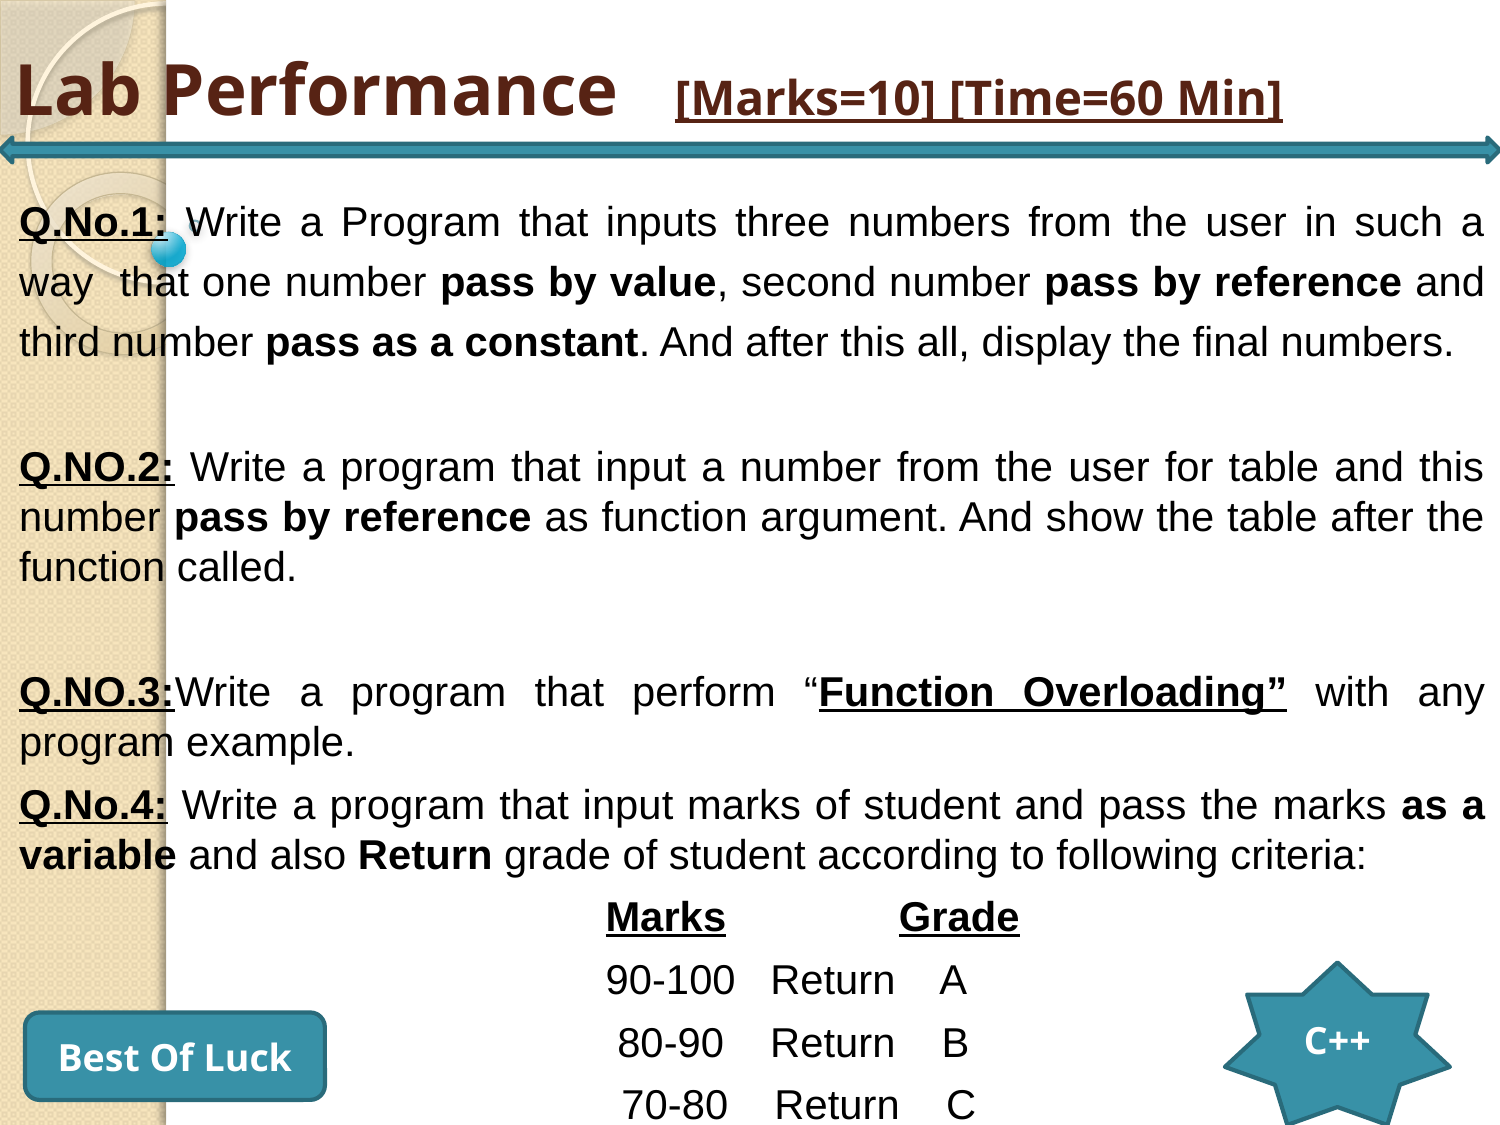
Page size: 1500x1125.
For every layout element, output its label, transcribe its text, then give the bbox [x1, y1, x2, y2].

text_box C++ [1222, 960, 1452, 1125]
title Lab Performance [Marks=10] [Time=60 Min] [0, 0, 1500, 137]
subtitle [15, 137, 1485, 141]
subtitle Q.No.1: Write a Program that inputs three numbers from the user in such a way that one number pass by value, second number pass by reference and third number pass as a constant. And after this all, display the final numbers. Q.NO.2: Write a program that input a number from the user for table and this number pass by reference as function argument. And show the table after the function called. Q.NO.3:Write a program that perform “Function Overloading” with any program example. Q.No.4: Write a program that input marks of student and pass the marks as a variable and also Return grade of student according to following criteria: Marks Grade 90-100 Return A 80-90 Return B 70-80 Return C [0, 154, 1500, 1125]
text_box Best Of Luck [22, 1010, 328, 1103]
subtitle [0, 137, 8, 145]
text_box [0, 135, 1500, 165]
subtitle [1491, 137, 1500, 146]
